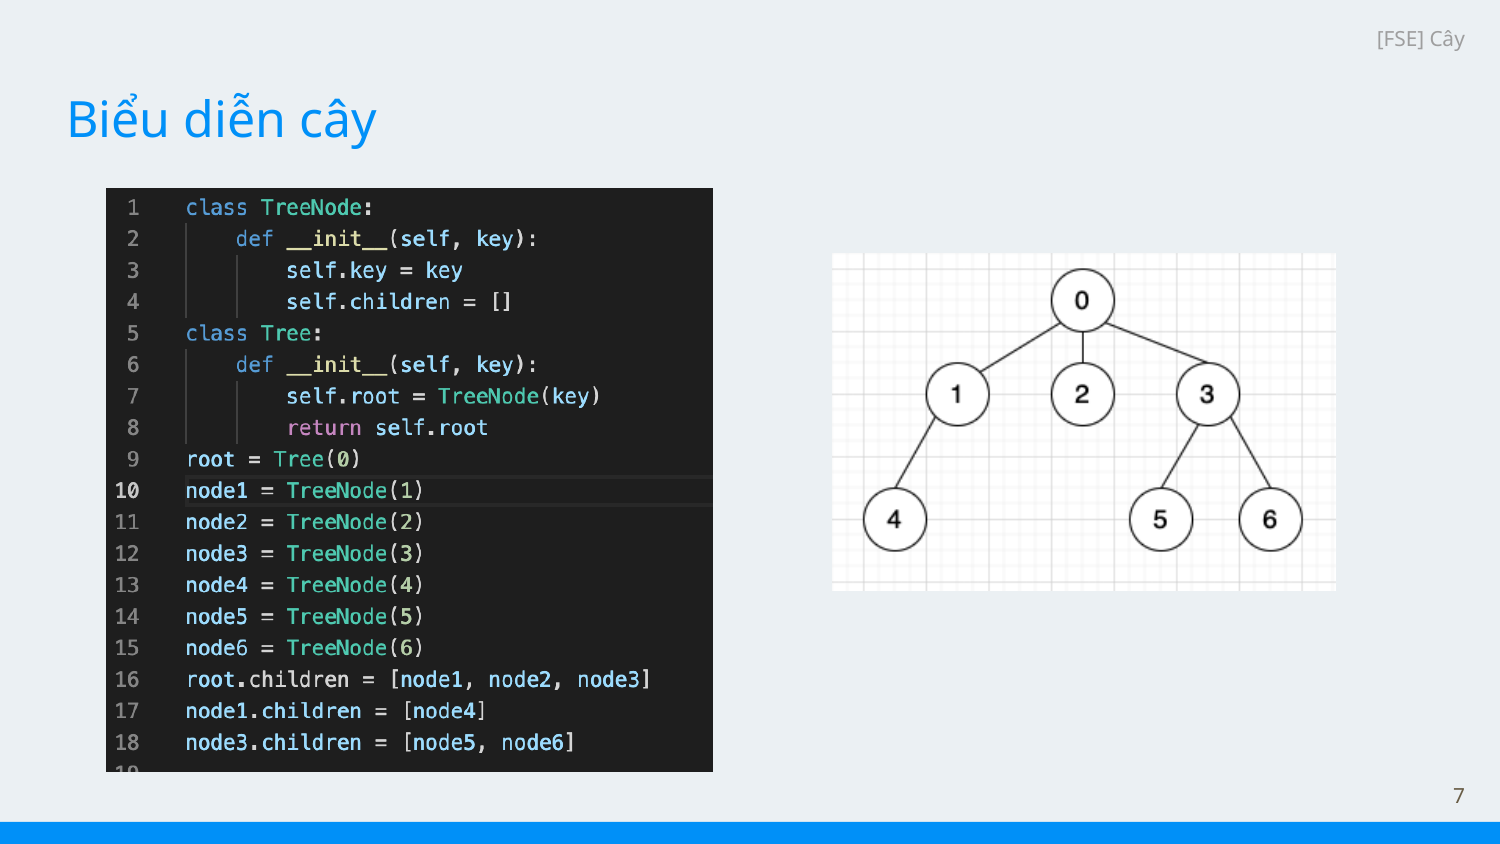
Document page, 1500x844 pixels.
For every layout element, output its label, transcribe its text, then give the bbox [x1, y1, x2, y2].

text_box [FSE] Cây [1182, 10, 1480, 91]
picture [106, 188, 713, 773]
picture [831, 252, 1336, 591]
text_box [0, 821, 1500, 844]
title Biểu diễn cây [51, 72, 1449, 189]
slide_number ‹#› [1389, 764, 1480, 830]
